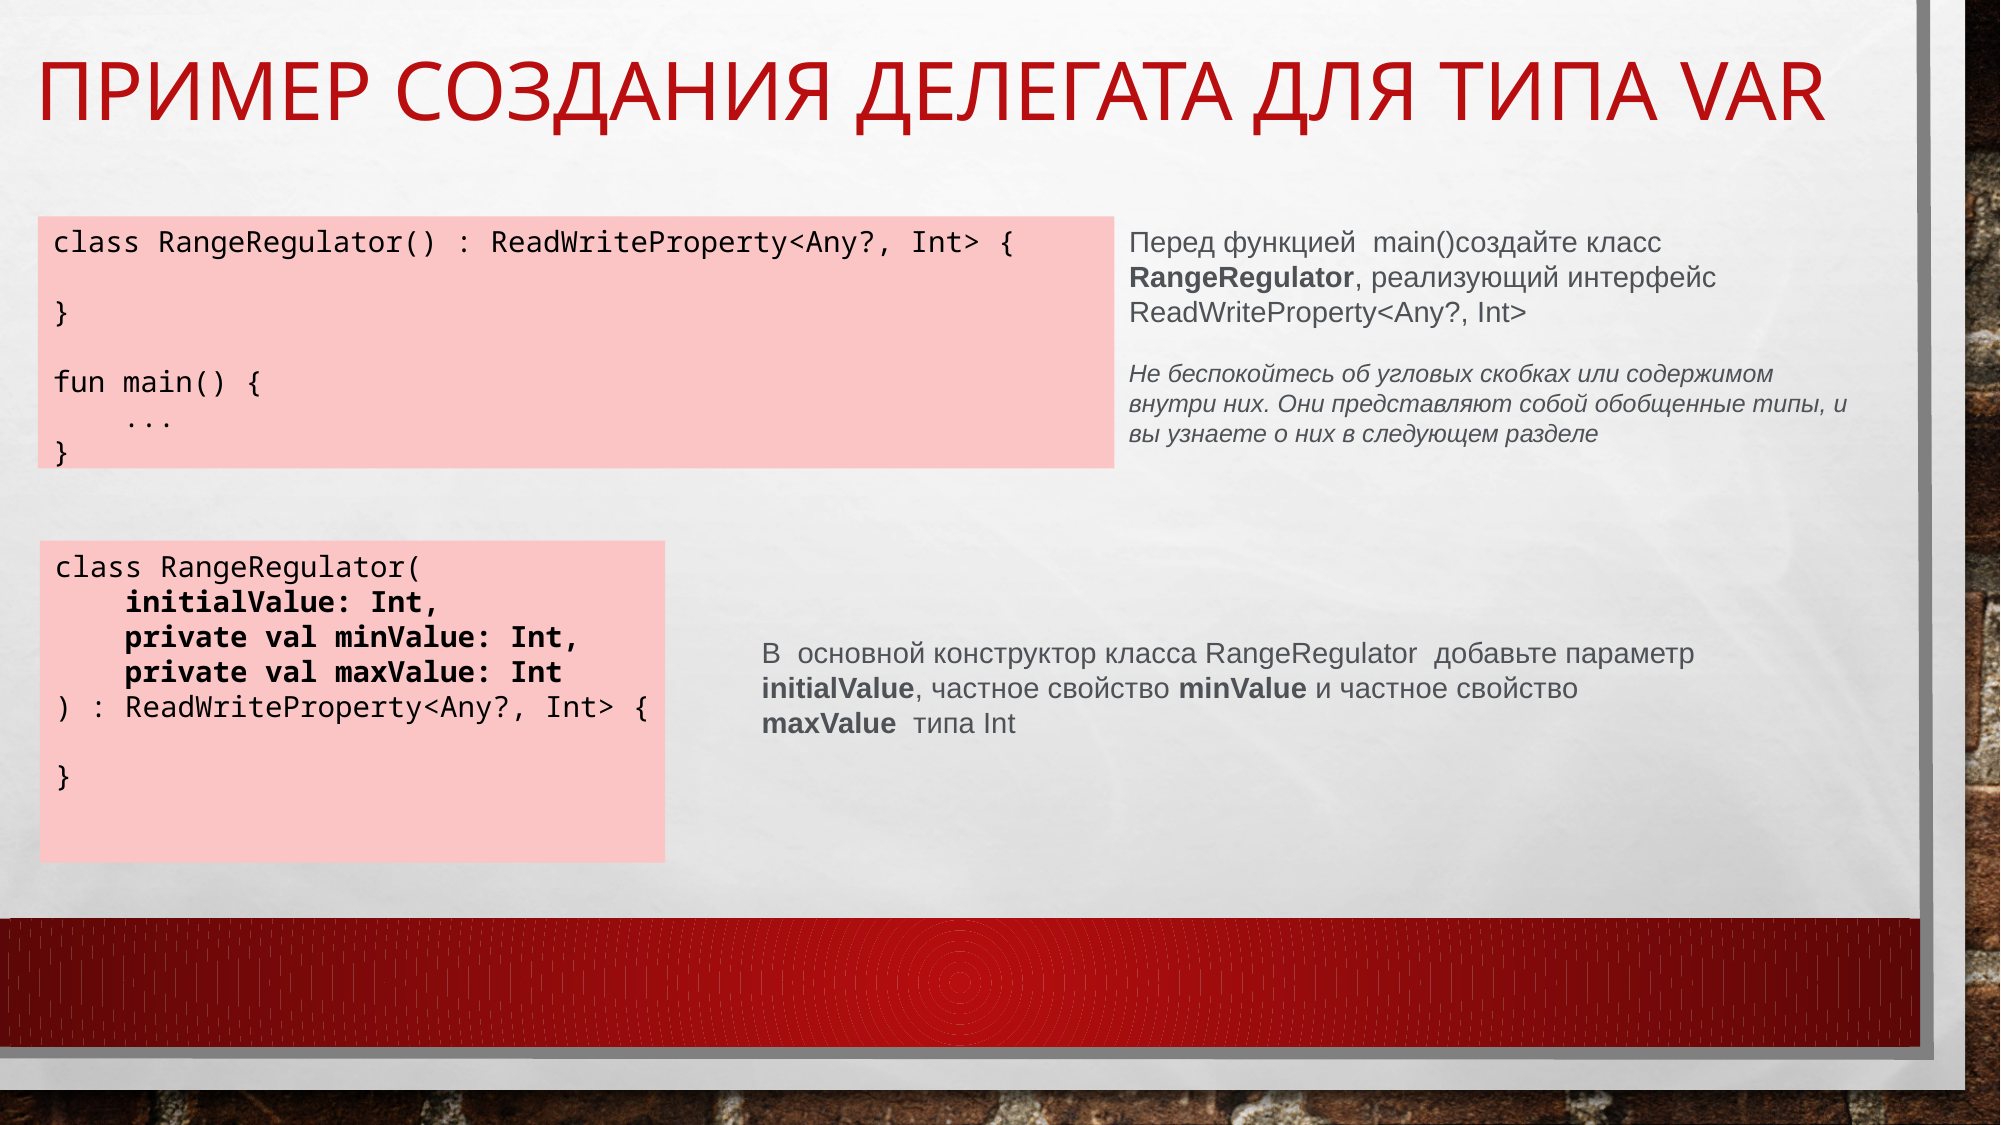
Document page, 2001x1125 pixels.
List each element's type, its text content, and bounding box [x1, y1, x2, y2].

text_box class RangeRegulator() : ReadWriteProperty<Any?, Int> { } fun main() { ... } [37, 216, 1115, 469]
title Пример создания делегата для типа var [20, 0, 1886, 189]
picture [0, 0, 2000, 1125]
text_box Не беспокойтесь об угловых скобках или содержимом внутри них. Они представляют собой обобщенные типы, и вы узнаете о них в следующем разделе [1114, 350, 1868, 455]
text_box Перед функцией main()создайте класс RangeRegulator, реализующий интерфейс ReadWriteProperty<Any?, Int> [1114, 215, 1868, 336]
text_box class RangeRegulator( initialValue: Int, private val minValue: Int, private val maxValue: Int ) : ReadWriteProperty<Any?, Int> { } [39, 540, 666, 863]
text_box В основной конструктор класса RangeRegulator добавьте параметр initialValue, частное свойство minValue и частное свойство maxValue типа Int [746, 592, 1728, 782]
